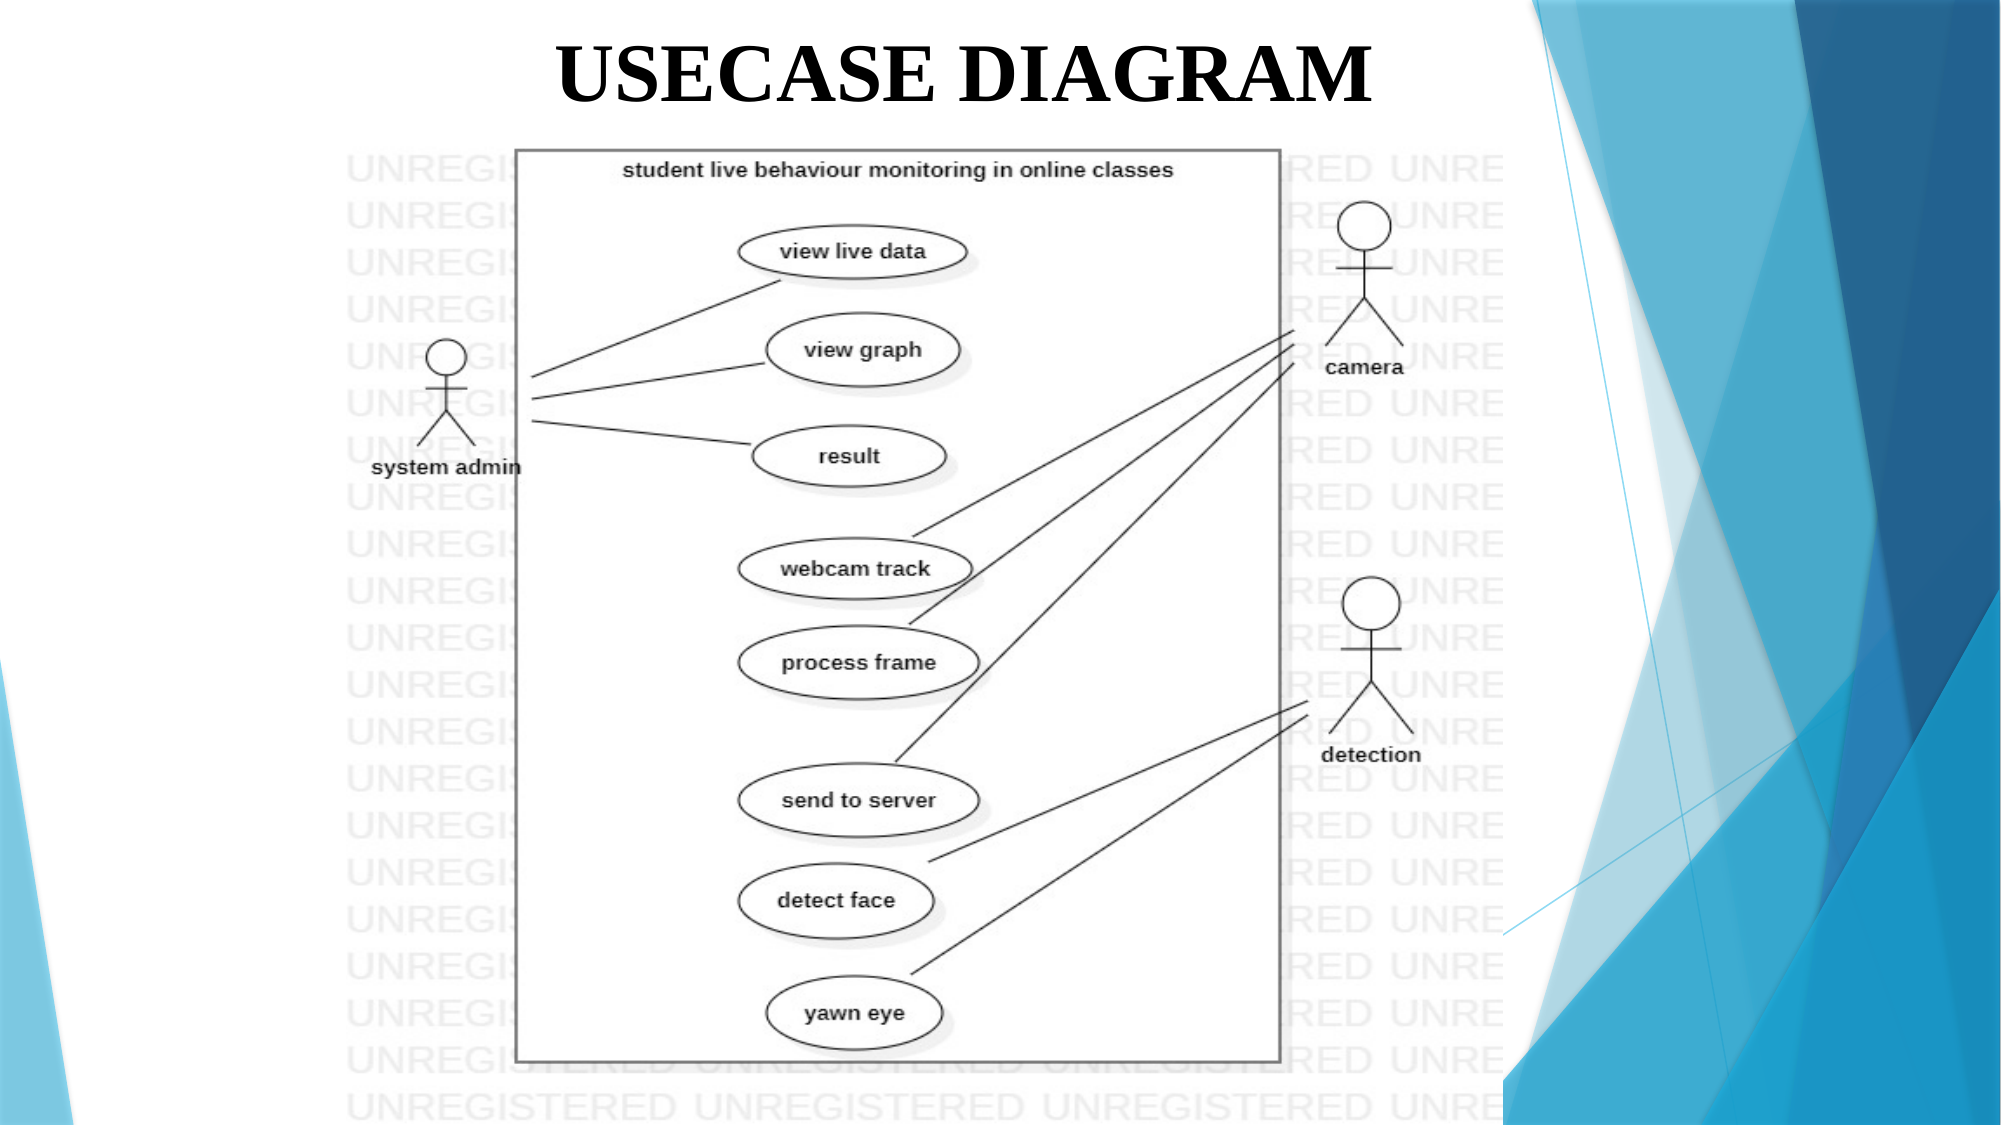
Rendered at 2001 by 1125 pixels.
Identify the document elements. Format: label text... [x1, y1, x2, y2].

title USECASE DIAGRAM [259, 10, 1670, 160]
picture [345, 135, 1503, 1125]
